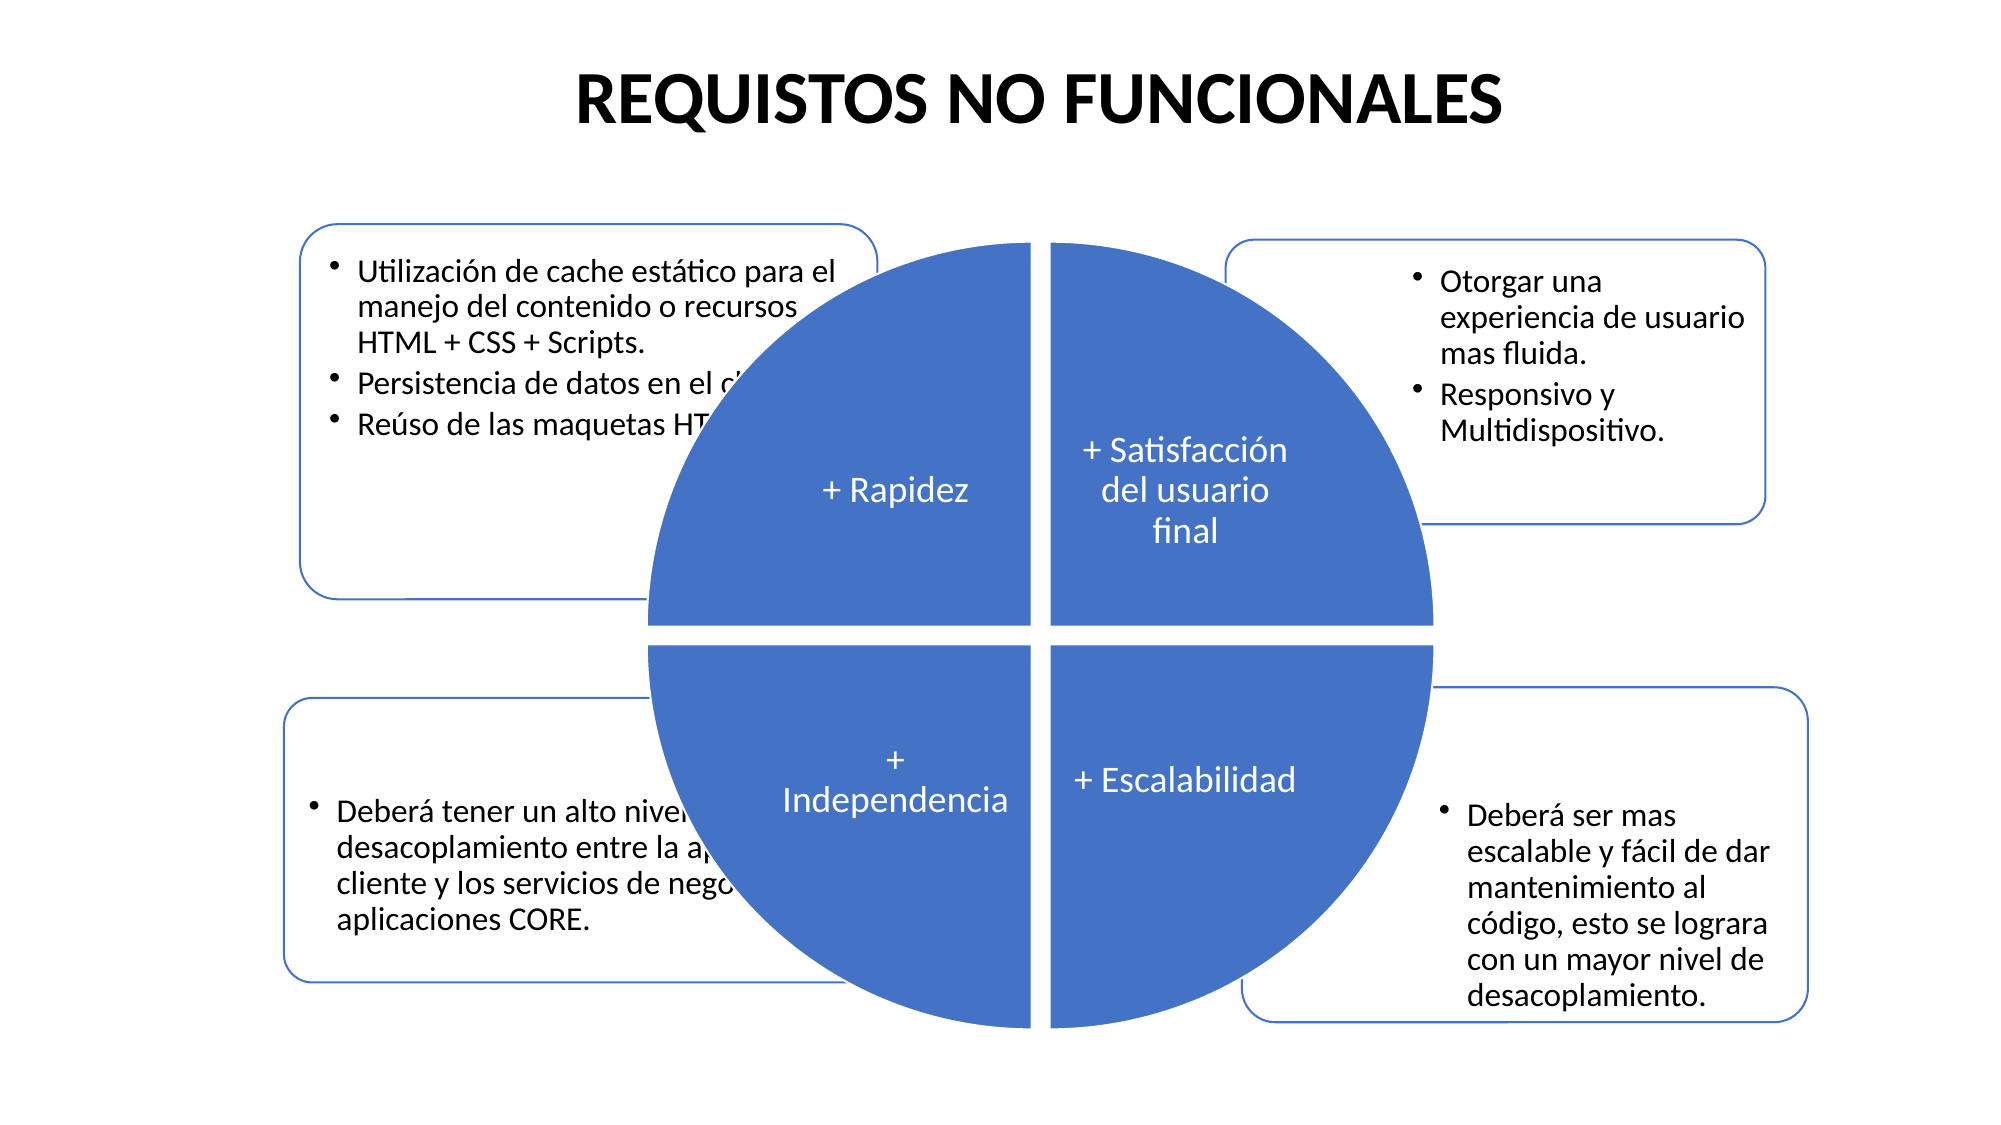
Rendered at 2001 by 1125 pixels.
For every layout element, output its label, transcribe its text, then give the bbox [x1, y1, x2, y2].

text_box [224, 185, 1857, 1086]
text_box REQUISTOS NO FUNCIONALES [560, 41, 1521, 146]
